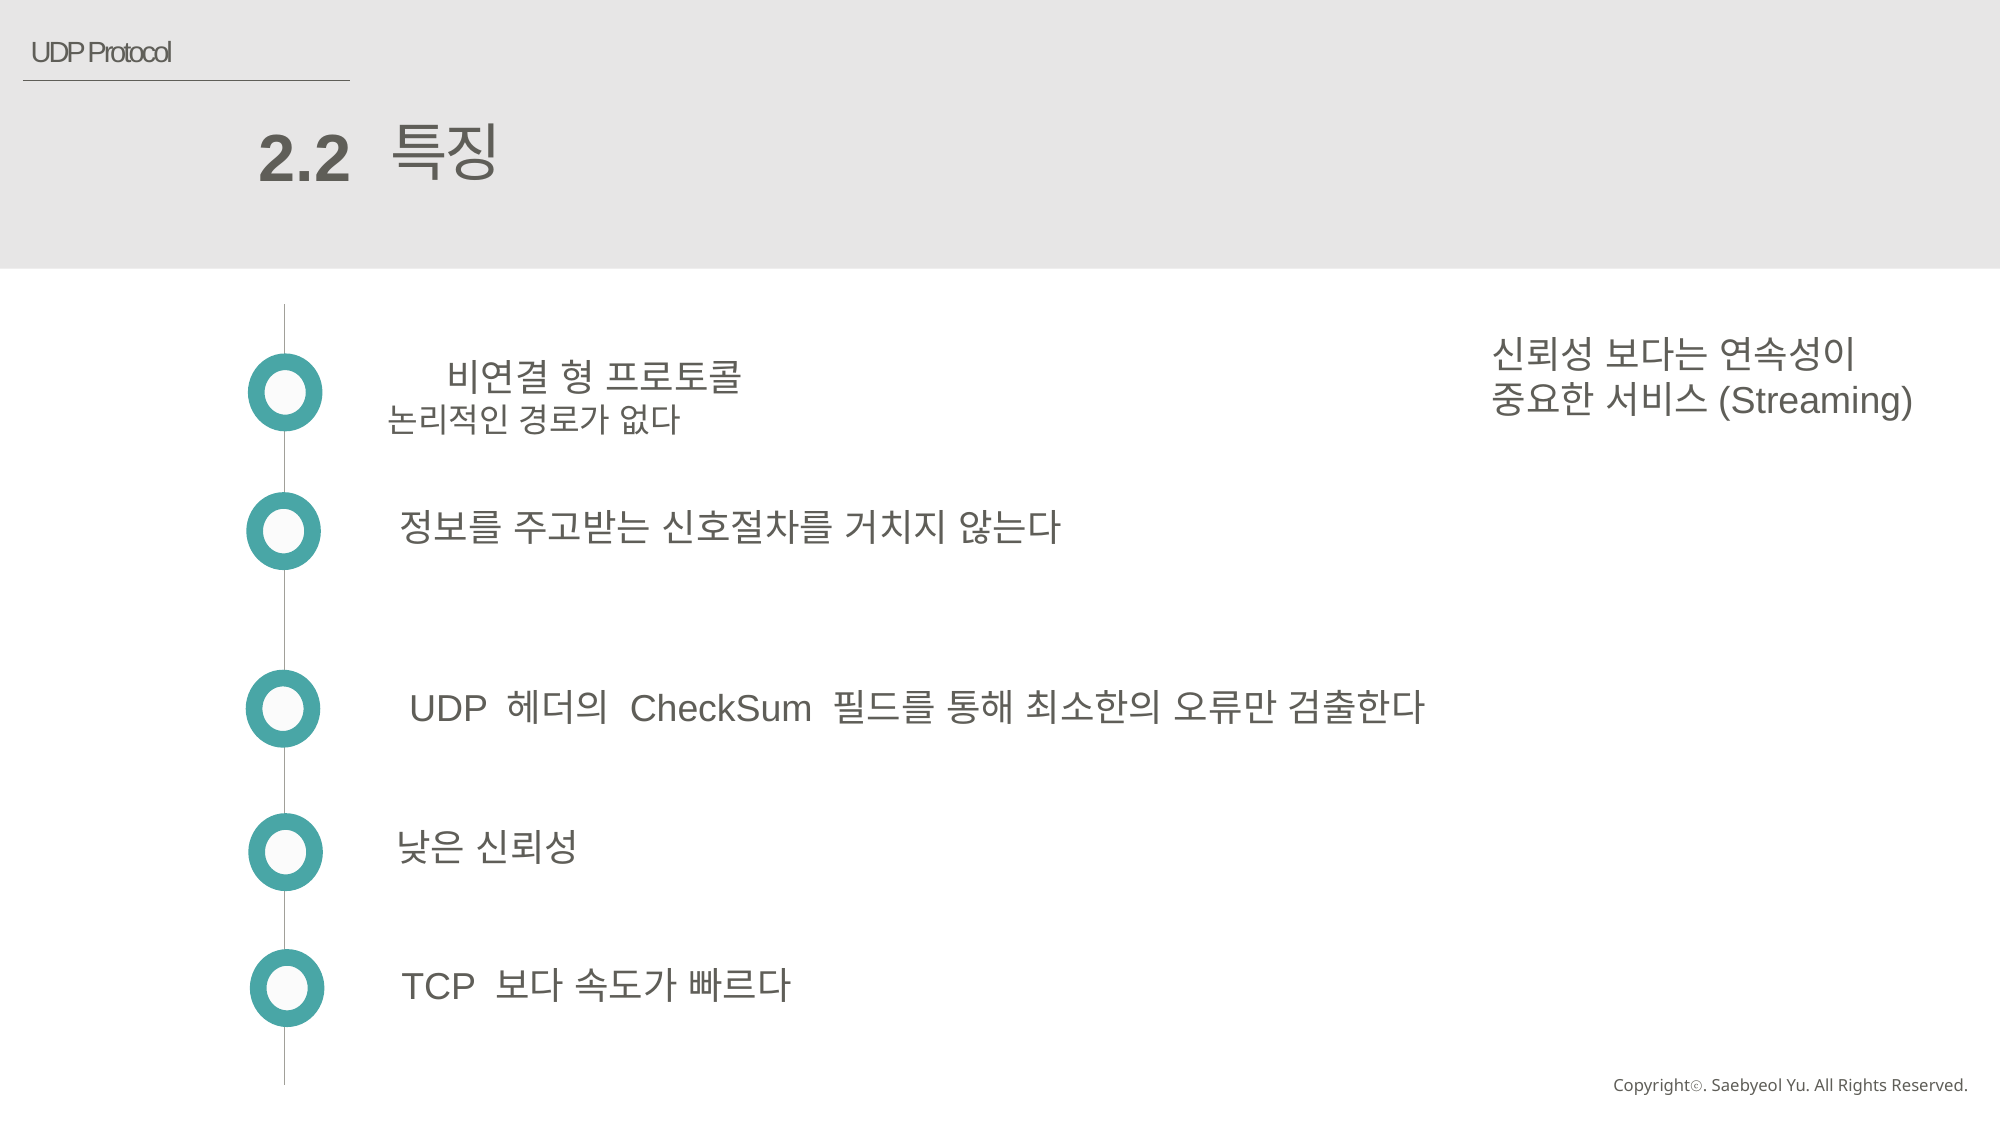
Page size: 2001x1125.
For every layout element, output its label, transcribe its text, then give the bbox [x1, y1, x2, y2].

text_box UDP 헤더의 CheckSum 필드를 통해 최소한의 오류만 검출한다 [394, 676, 1442, 736]
text_box 신뢰성 보다는 연속성이 중요한 서비스(Streaming) [1476, 323, 1937, 429]
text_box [354, 346, 839, 447]
text_box UDP Protocol [15, 25, 188, 76]
text_box 낮은 신뢰성 [381, 816, 595, 877]
text_box 특징 [375, 105, 518, 196]
text_box [0, 0, 2000, 270]
text_box 정보를 주고받는 신호절차를 거치지 않는다 [384, 496, 1078, 556]
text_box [254, 304, 317, 1086]
text_box TCP 보다 속도가 빠르다 [386, 954, 807, 1015]
text_box 2.2 [243, 106, 366, 202]
